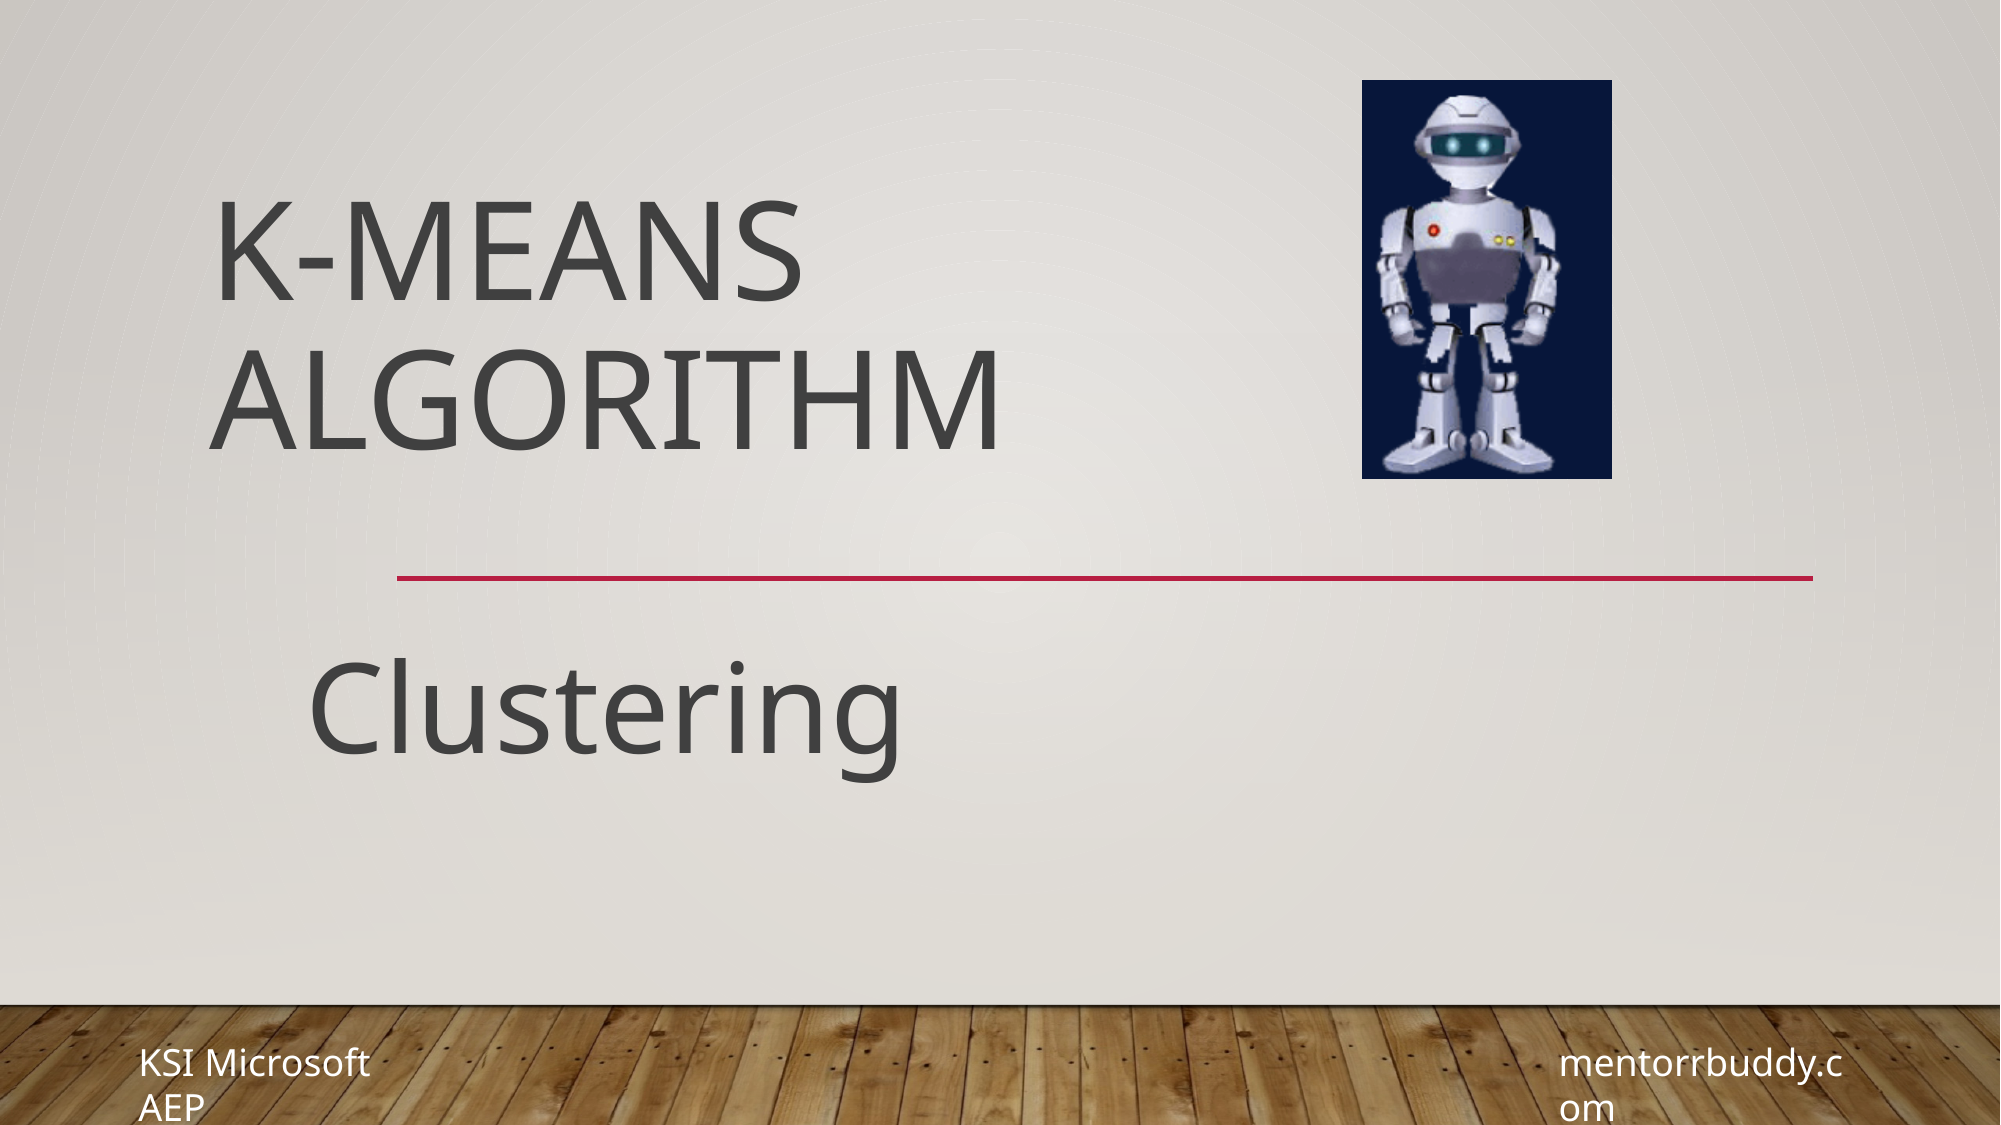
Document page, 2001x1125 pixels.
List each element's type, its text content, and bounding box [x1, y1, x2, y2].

text_box Clustering [290, 621, 1838, 787]
picture [1362, 80, 1612, 480]
title K-means algorithm [194, 62, 1612, 479]
picture [0, 1005, 2000, 1125]
